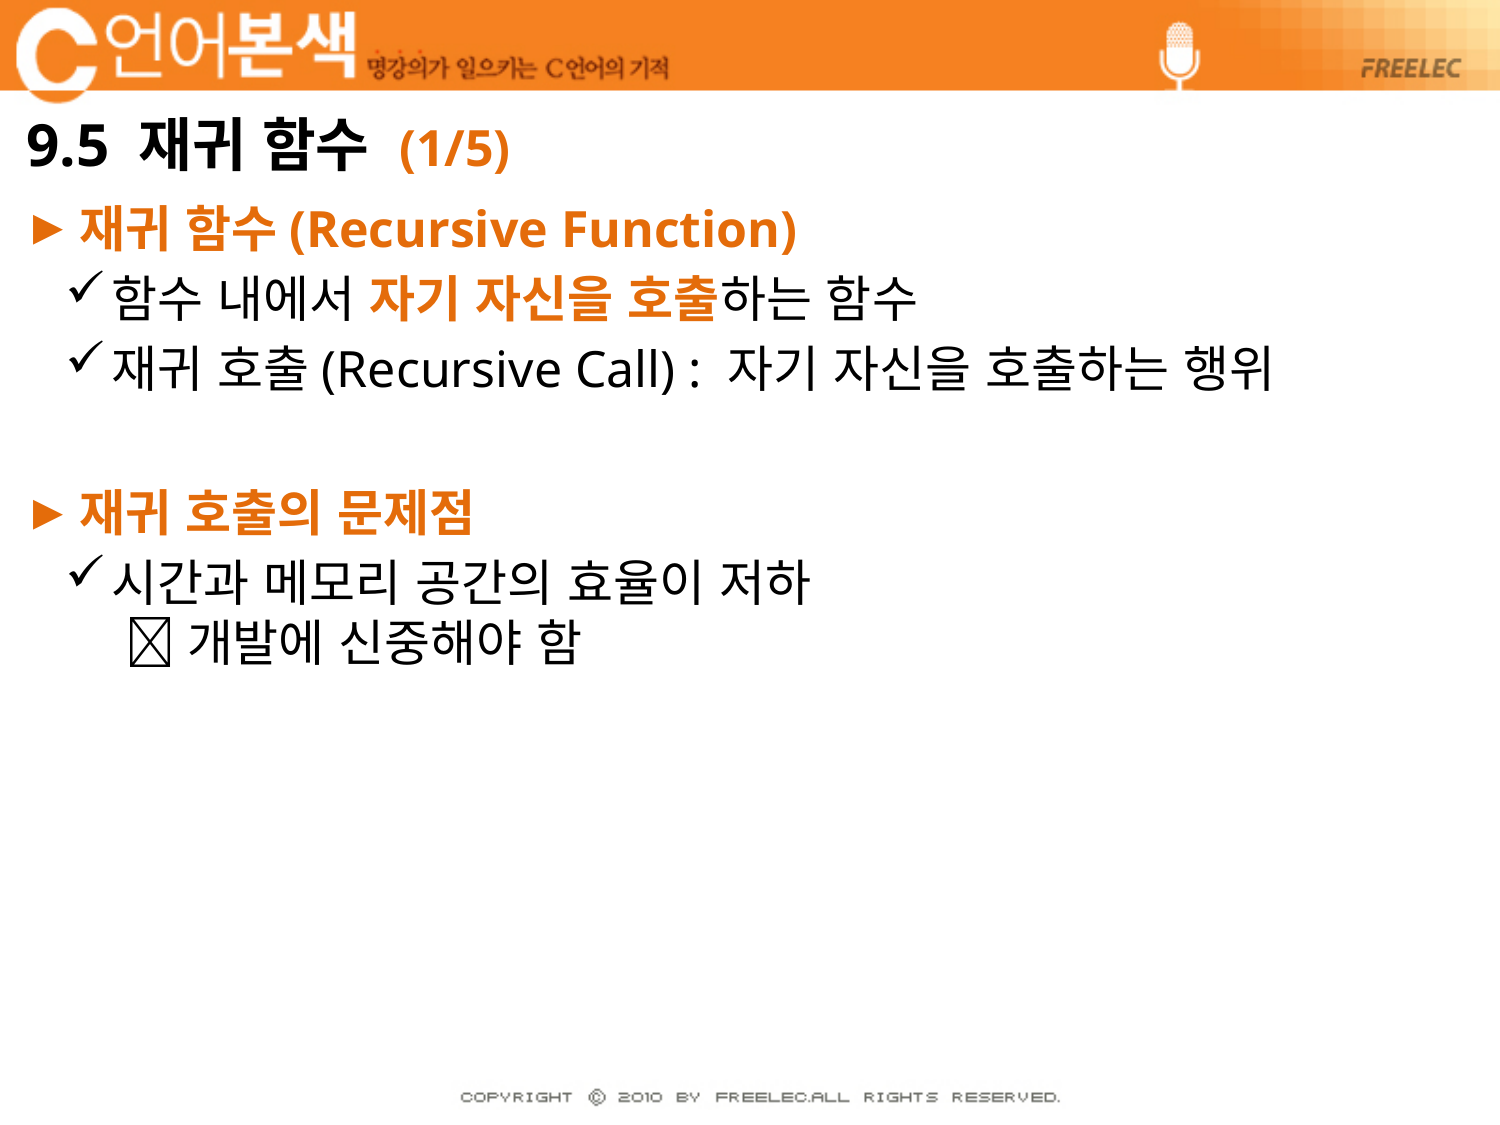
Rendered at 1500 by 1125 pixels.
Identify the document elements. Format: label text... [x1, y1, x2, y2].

picture [0, 0, 1500, 1125]
title 9.5 재귀 함수 (1/5) [11, 107, 1500, 178]
list 재귀 함수(Recursive Function) 함수 내에서 자기 자신을 호출하는 함수 재귀 호출(Recursive Call) : 자기 자신을 호출하는 행위 재귀 호출의 문제점 시간과 메모리 공간의 효율이 저하  개발에 신중해야 함 [8, 189, 1500, 1043]
